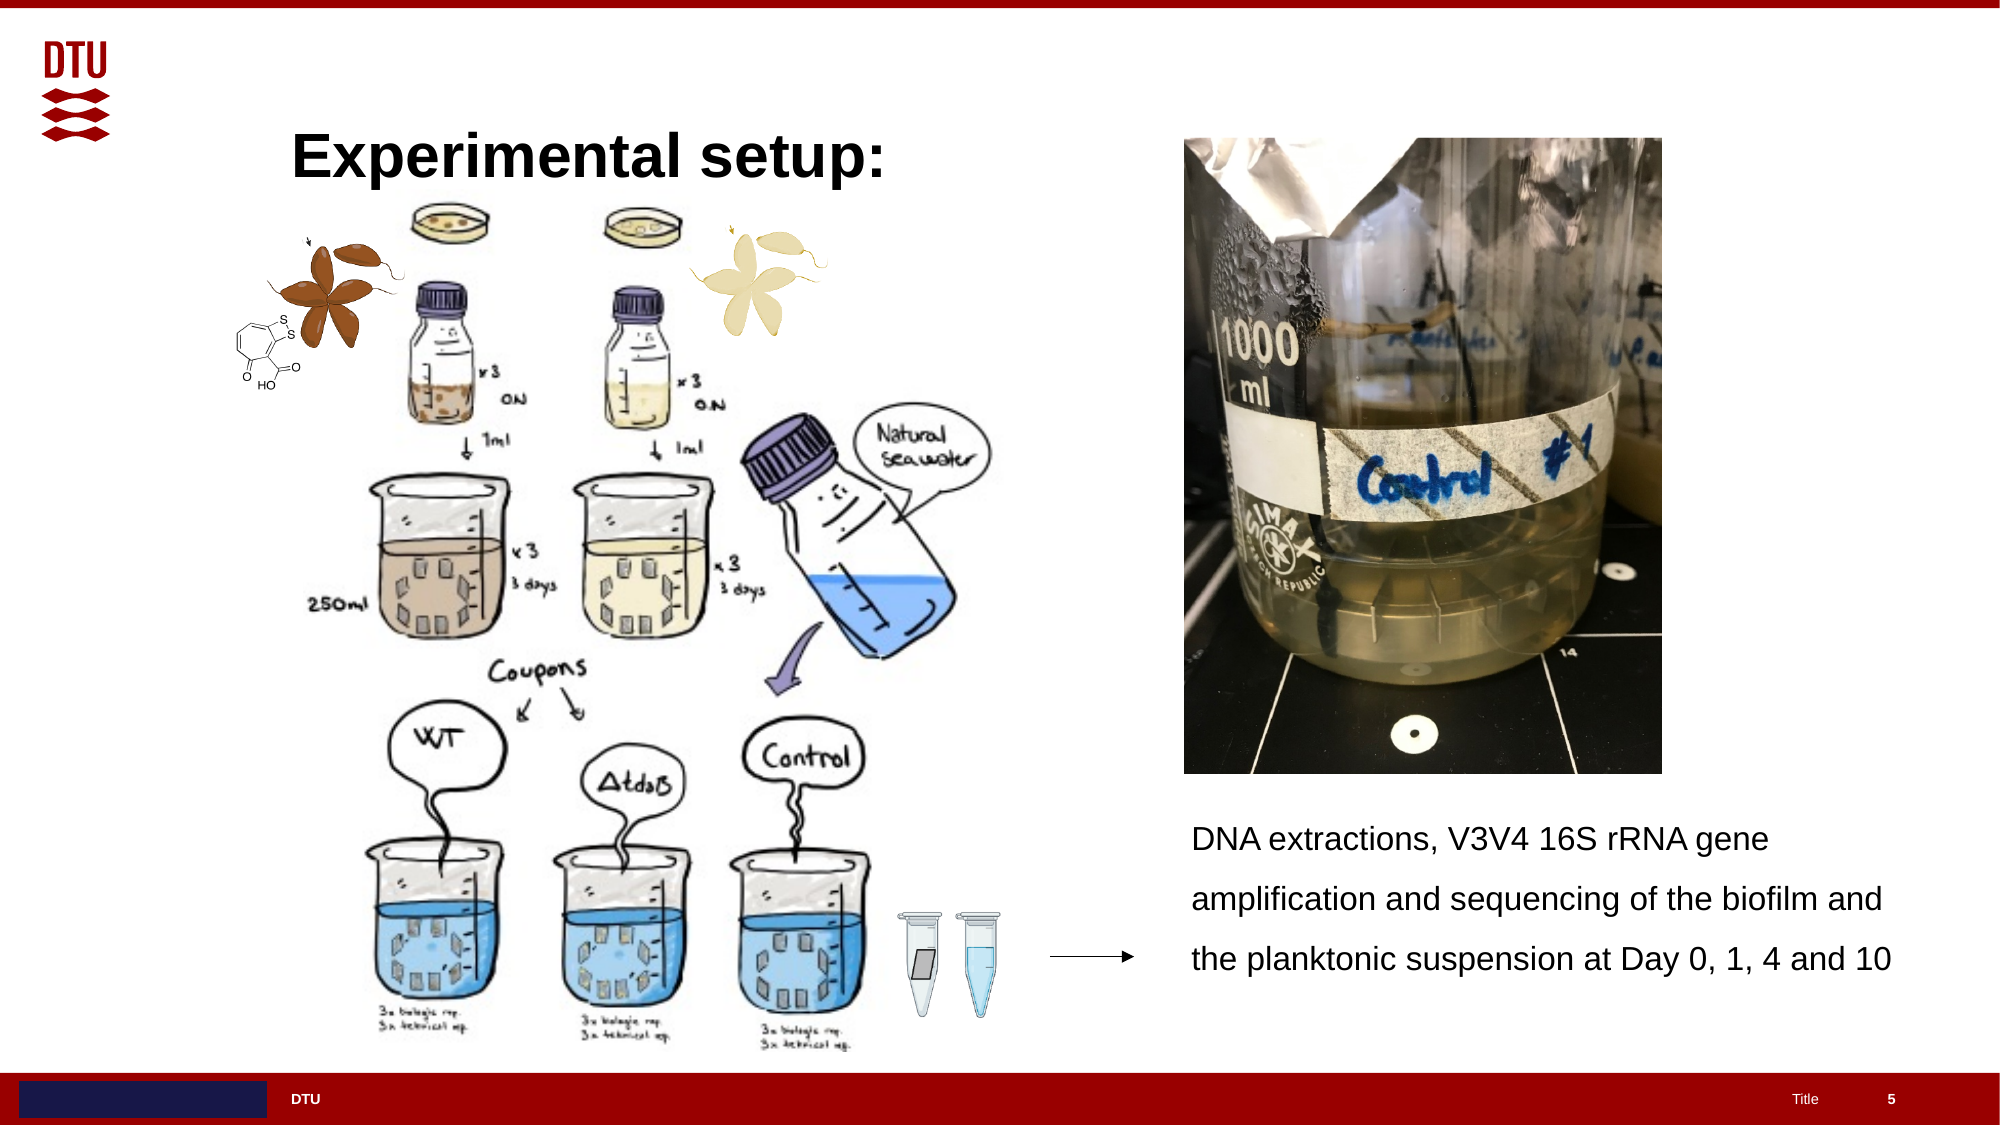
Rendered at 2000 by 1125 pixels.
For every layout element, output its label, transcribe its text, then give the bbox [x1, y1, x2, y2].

picture [687, 219, 834, 341]
text_box [19, 1082, 266, 1118]
picture [891, 904, 1008, 1026]
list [1103, 216, 1742, 695]
picture [233, 231, 412, 392]
picture [1184, 190, 1662, 216]
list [302, 189, 1077, 1052]
picture [1184, 695, 1662, 773]
title Experimental setup: [291, 69, 1819, 190]
slide_number 5 [1887, 1073, 1959, 1125]
text_box DNA extractions, V3V4 16S rRNA gene amplification and sequencing of the biofilm and the planktonic suspension at Day 0, 1, 4 and 10 [1176, 789, 1950, 985]
